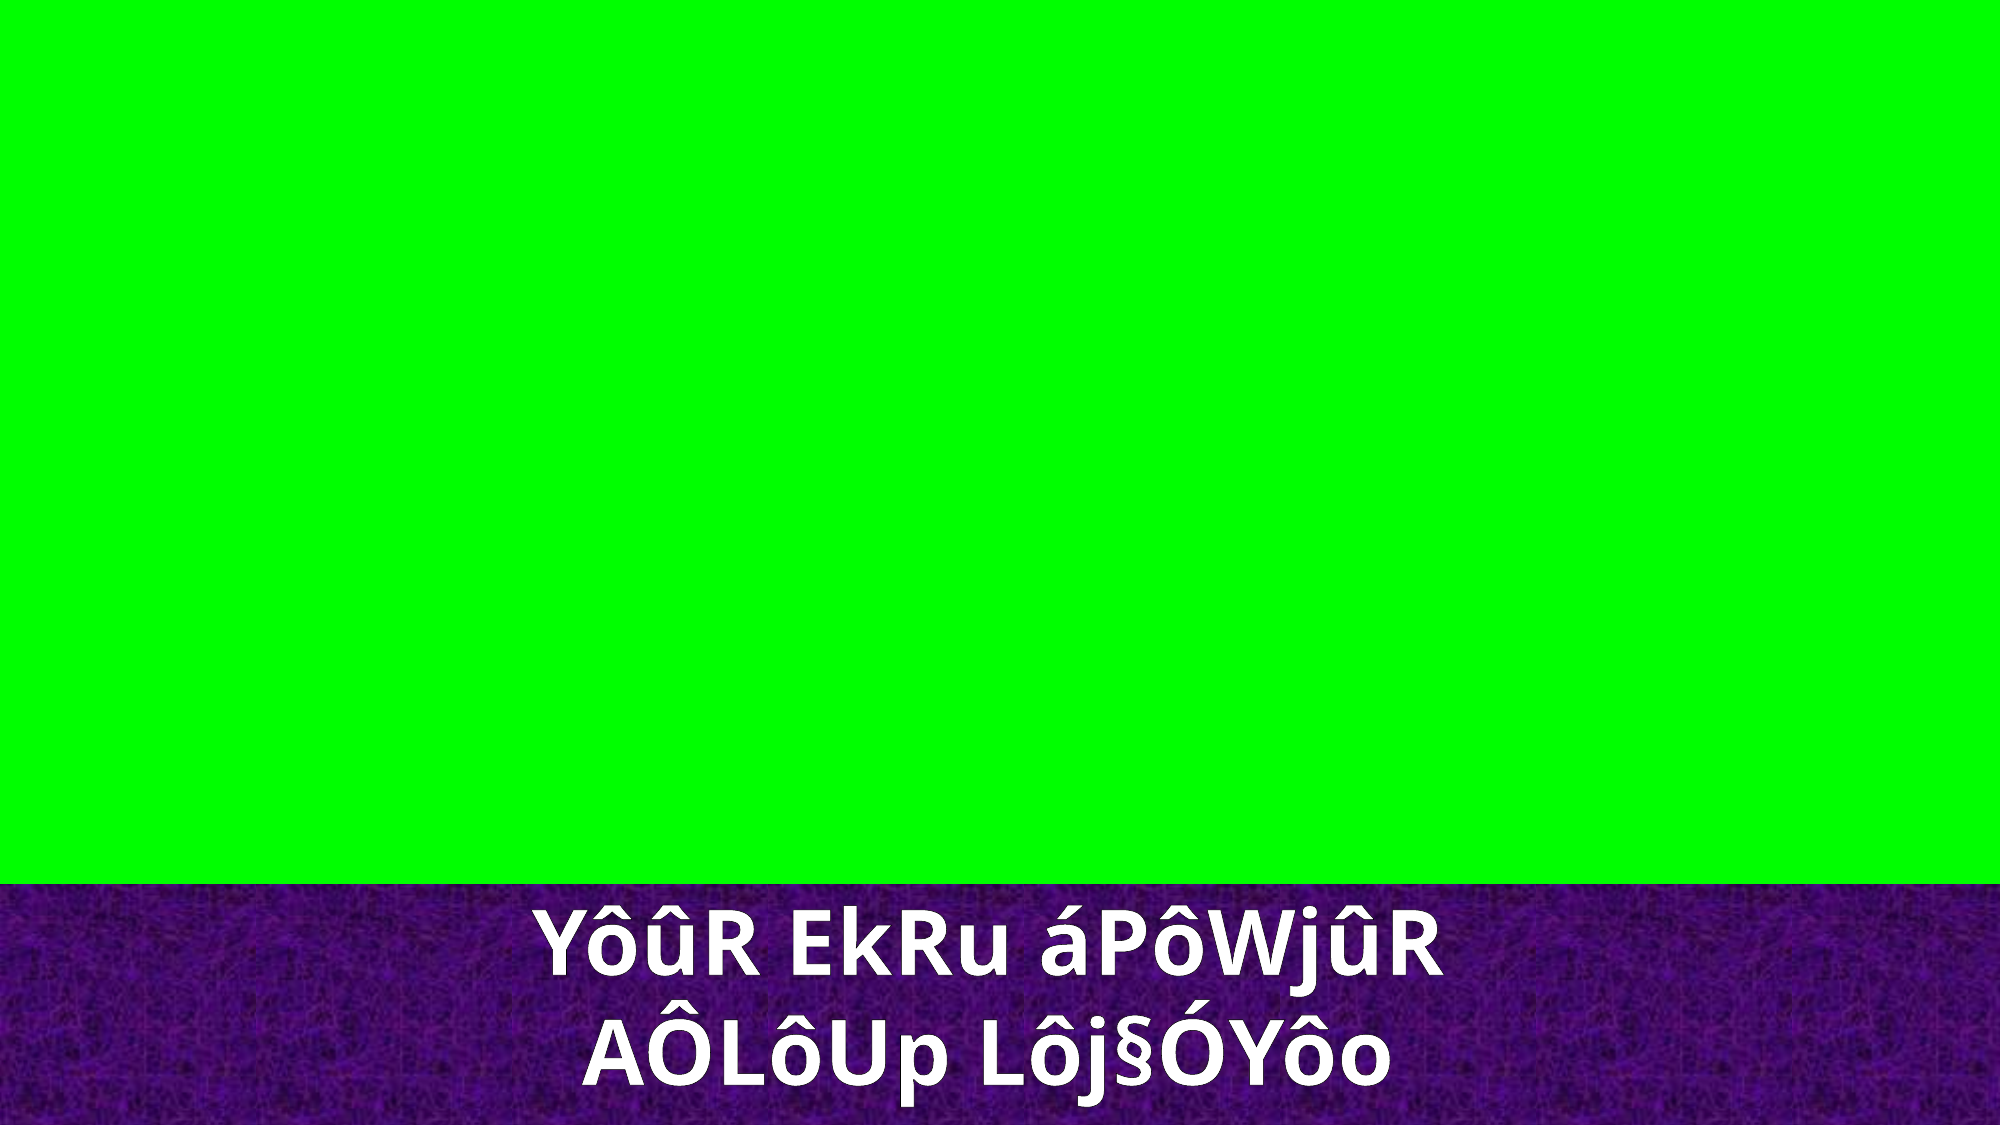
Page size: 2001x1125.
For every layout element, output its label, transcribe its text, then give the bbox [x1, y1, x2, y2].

text_box YôûR EkRu áPôWjûR AÔLôUp Lôj§ÓYôo [3, 876, 1997, 1111]
text_box [0, 884, 2000, 1125]
